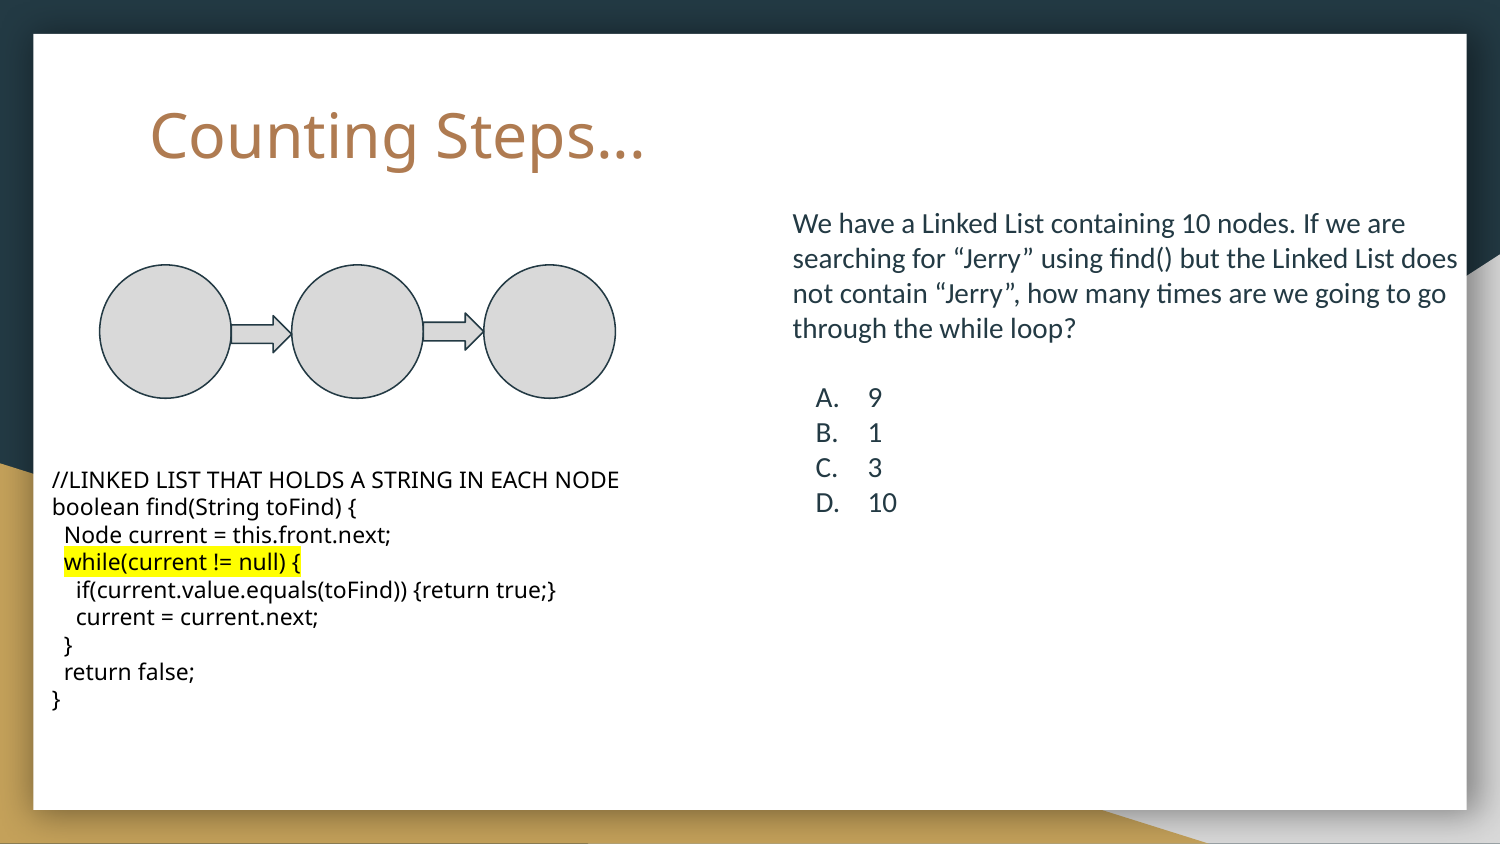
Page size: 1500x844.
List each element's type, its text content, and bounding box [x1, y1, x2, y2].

list We have a Linked List containing 10 nodes. If we are searching for “Jerry” using find() but the Linked List does not contain “Jerry”, how many times are we going to go through the while loop? 9 1 3 10 [777, 189, 1480, 750]
text_box [231, 315, 292, 353]
text_box [423, 312, 484, 351]
text_box [99, 264, 231, 399]
list //LINKED LIST THAT HOLDS A STRING IN EACH NODE boolean find(String toFind) { Node current = this.front.next; while(current != null) { if(current.value.equals(toFind)) {return true;} current = current.next; } return false; } [36, 450, 783, 758]
title Counting Steps... [134, 80, 1366, 238]
text_box [483, 264, 616, 399]
text_box [291, 264, 423, 399]
